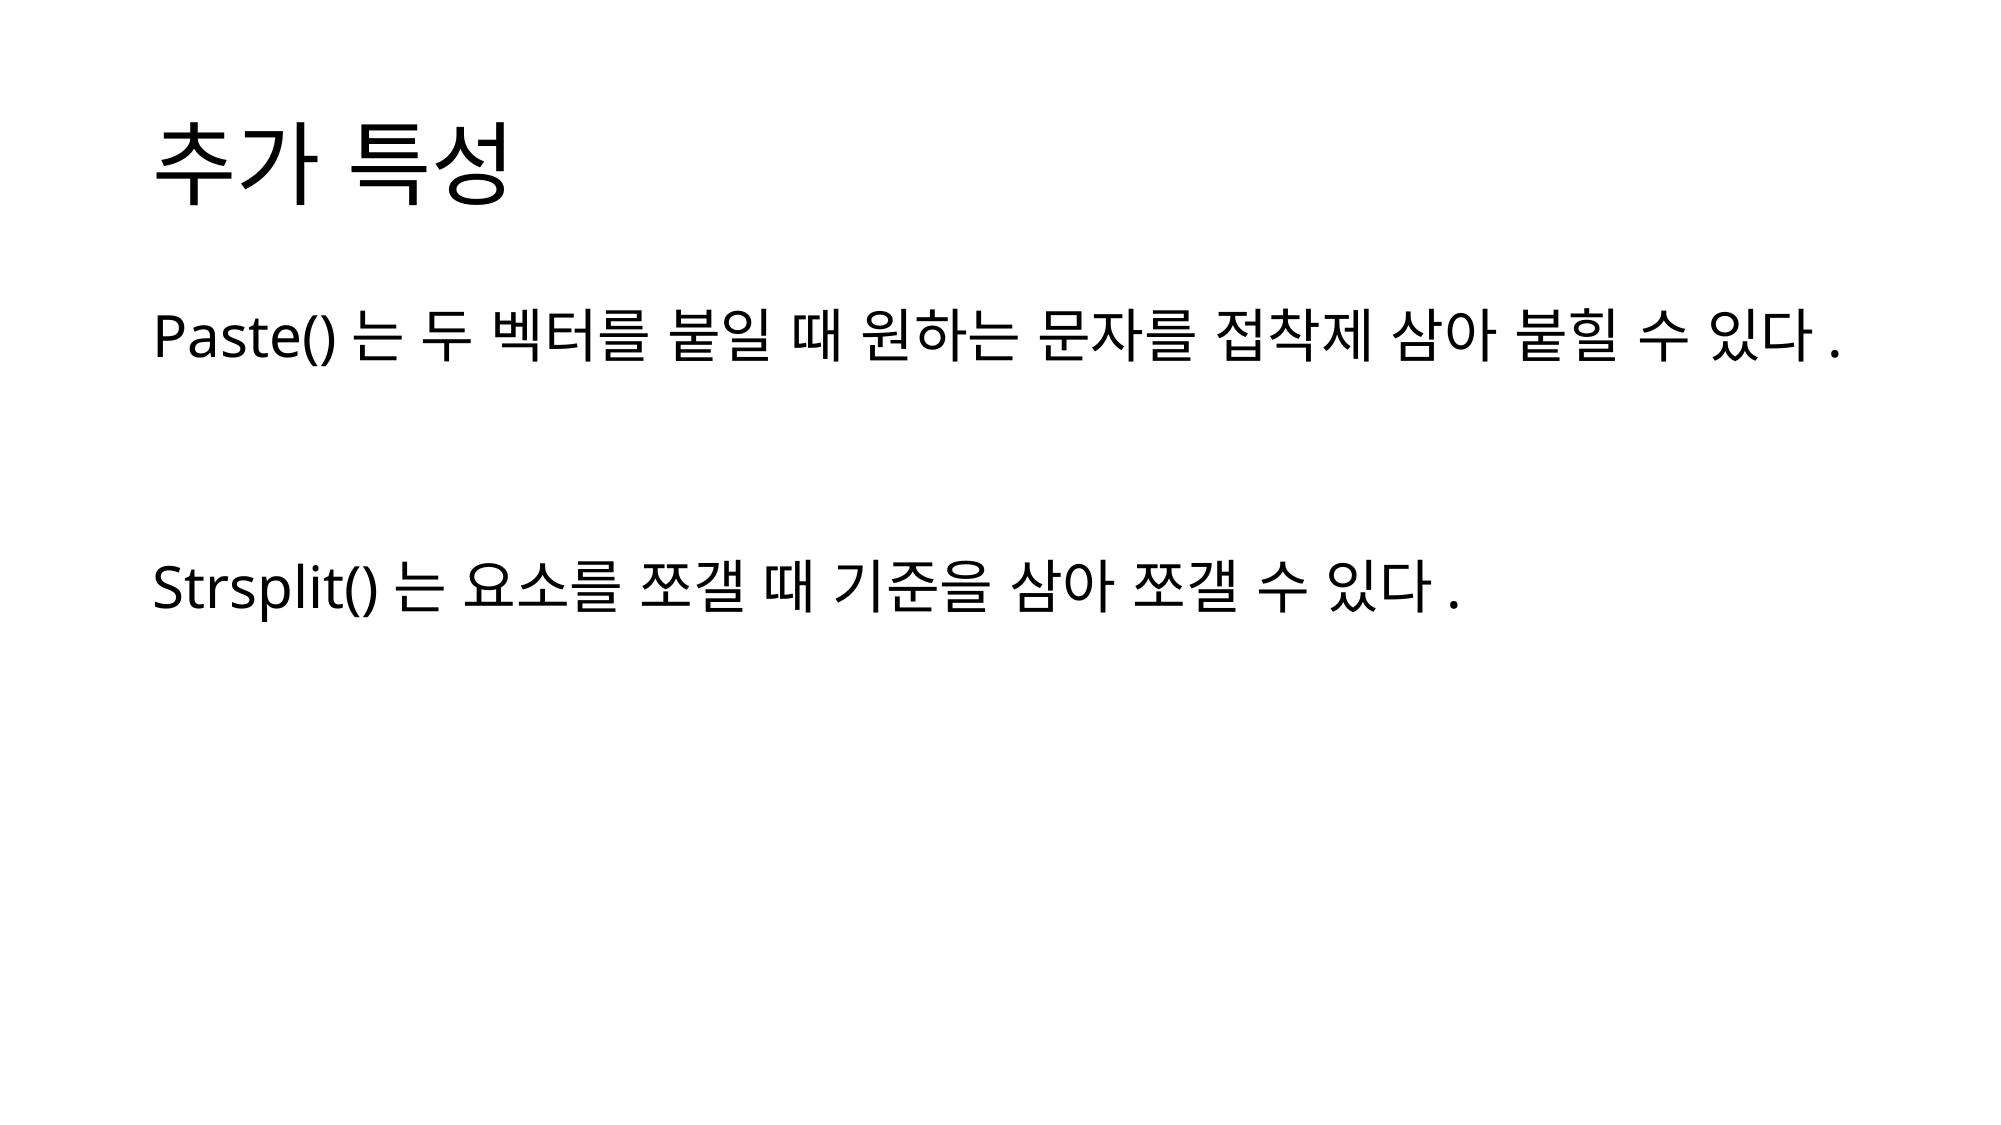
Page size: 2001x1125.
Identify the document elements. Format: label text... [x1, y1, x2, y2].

list Paste()는 두 벡터를 붙일 때 원하는 문자를 접착제 삼아 붙힐 수 있다. Strsplit()는 요소를 쪼갤 때 기준을 삼아 쪼갤 수 있다. [137, 299, 1863, 1014]
title 추가 특성 [137, 59, 1863, 278]
